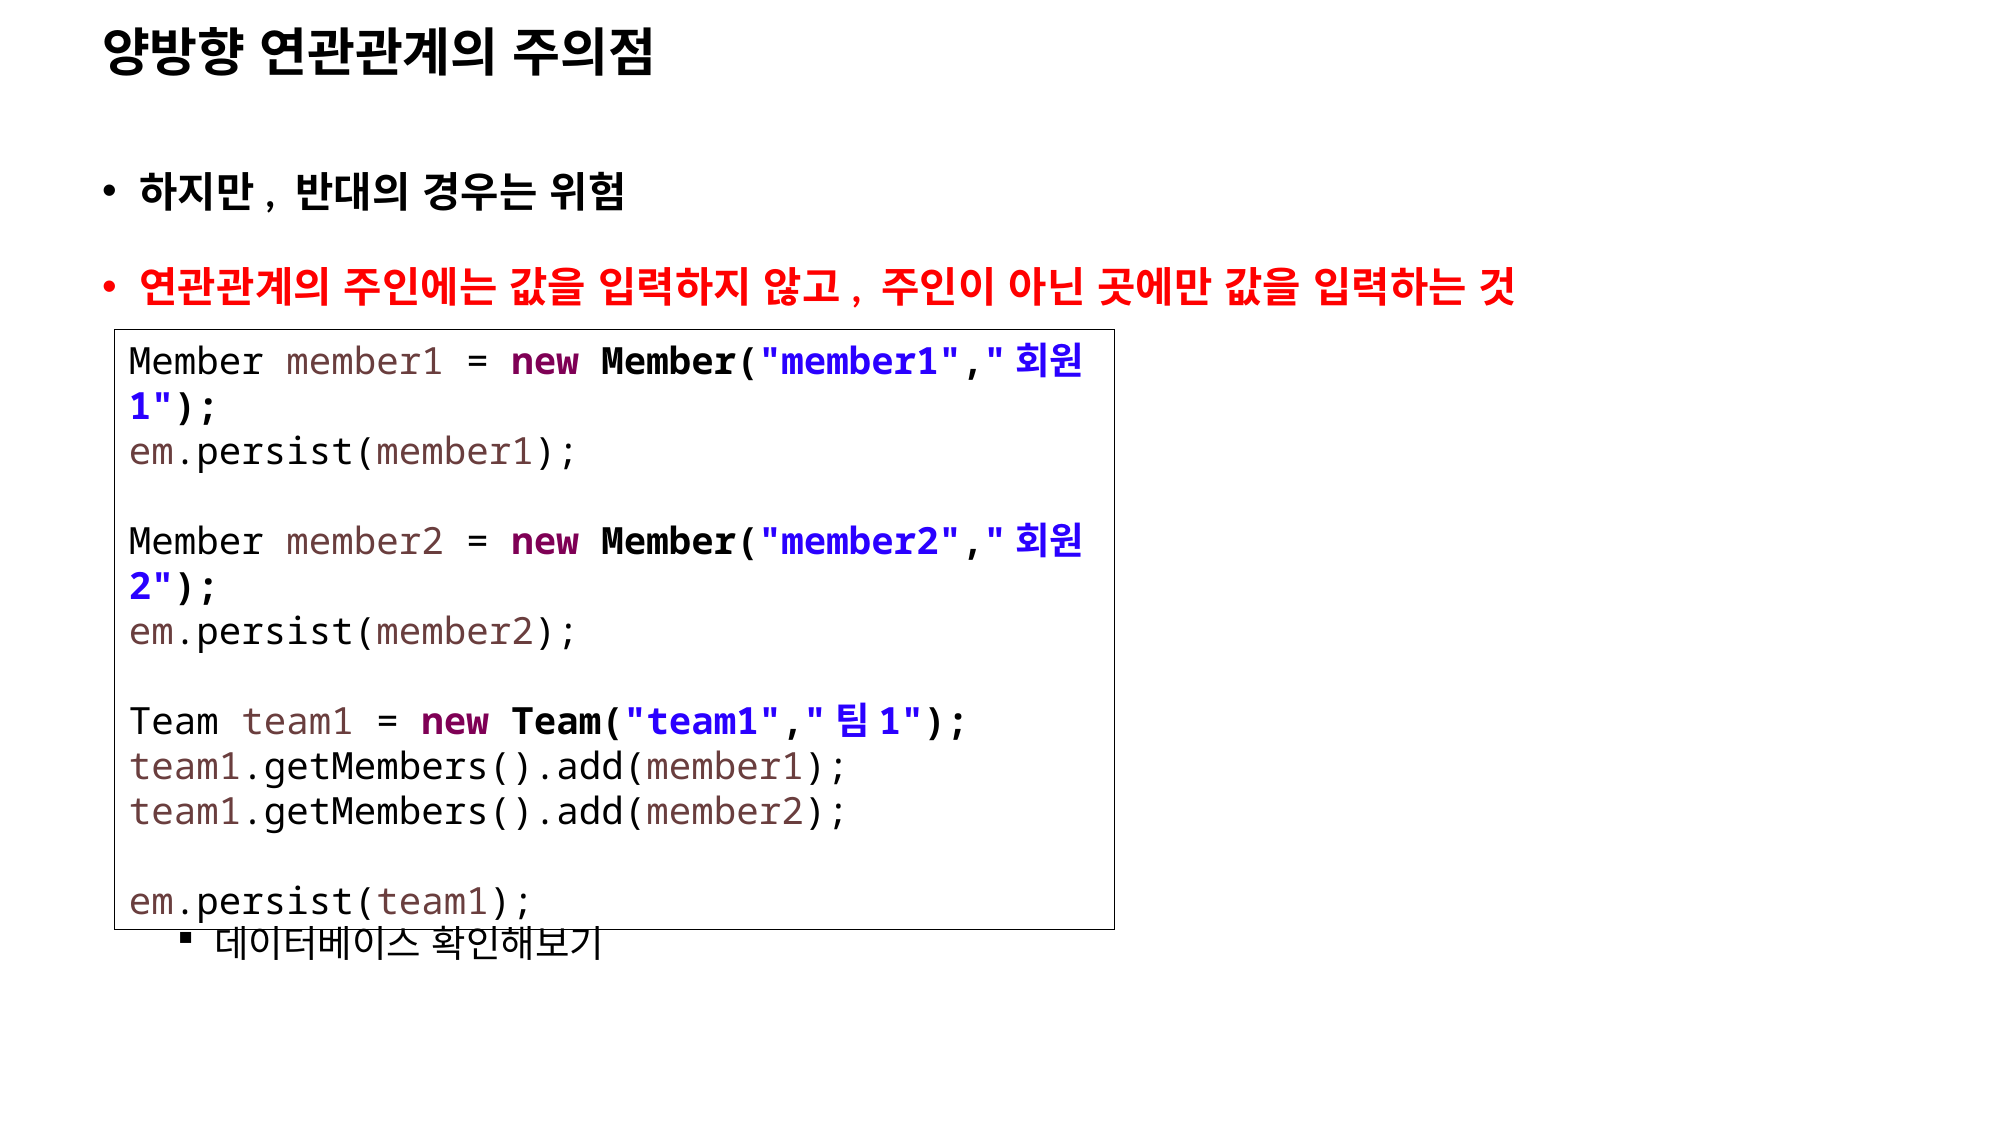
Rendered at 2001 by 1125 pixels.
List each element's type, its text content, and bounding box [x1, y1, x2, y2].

text_box Member member1 = new Member("member1","회원1"); em.persist(member1); Member member2 = new Member("member2","회원2"); em.persist(member2); Team team1 = new Team("team1","팀1"); team1.getMembers().add(member1); team1.getMembers().add(member2); em.persist(team1); [114, 329, 1115, 930]
title 양방향 연관관계의 주의점 [87, 26, 1812, 83]
list 하지만, 반대의 경우는 위험 연관관계의 주인에는 값을 입력하지 않고, 주인이 아닌 곳에만 값을 입력하는 것 데이터베이스 확인해보기 [87, 132, 1946, 1099]
